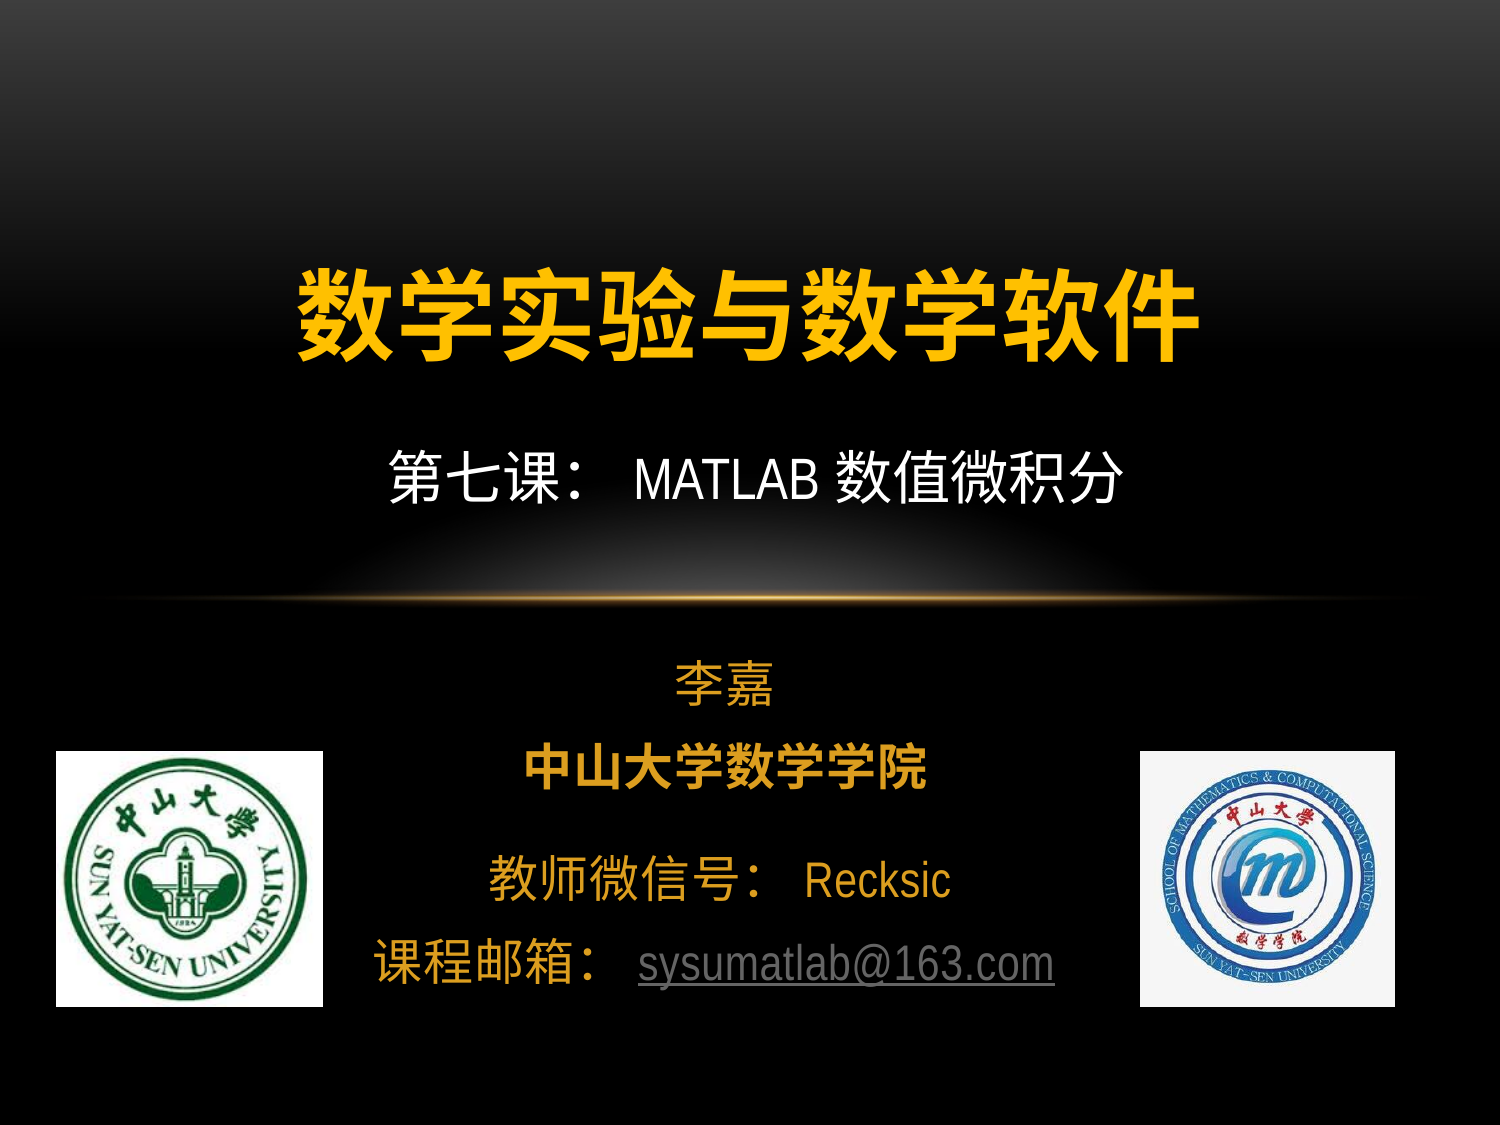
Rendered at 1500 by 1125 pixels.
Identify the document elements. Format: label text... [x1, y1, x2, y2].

text_box 教师微信号：Recksic 课程邮箱：sysumatlab@163.com [194, 775, 1245, 1063]
picture [0, 0, 1500, 750]
picture [56, 751, 323, 1007]
subtitle 李嘉 中山大学数学学院 [200, 562, 1250, 775]
text_box 第七课：MATLAB数值微积分 [336, 433, 1176, 519]
picture [1140, 751, 1396, 1007]
title 数学实验与数学软件 [112, 219, 1388, 461]
